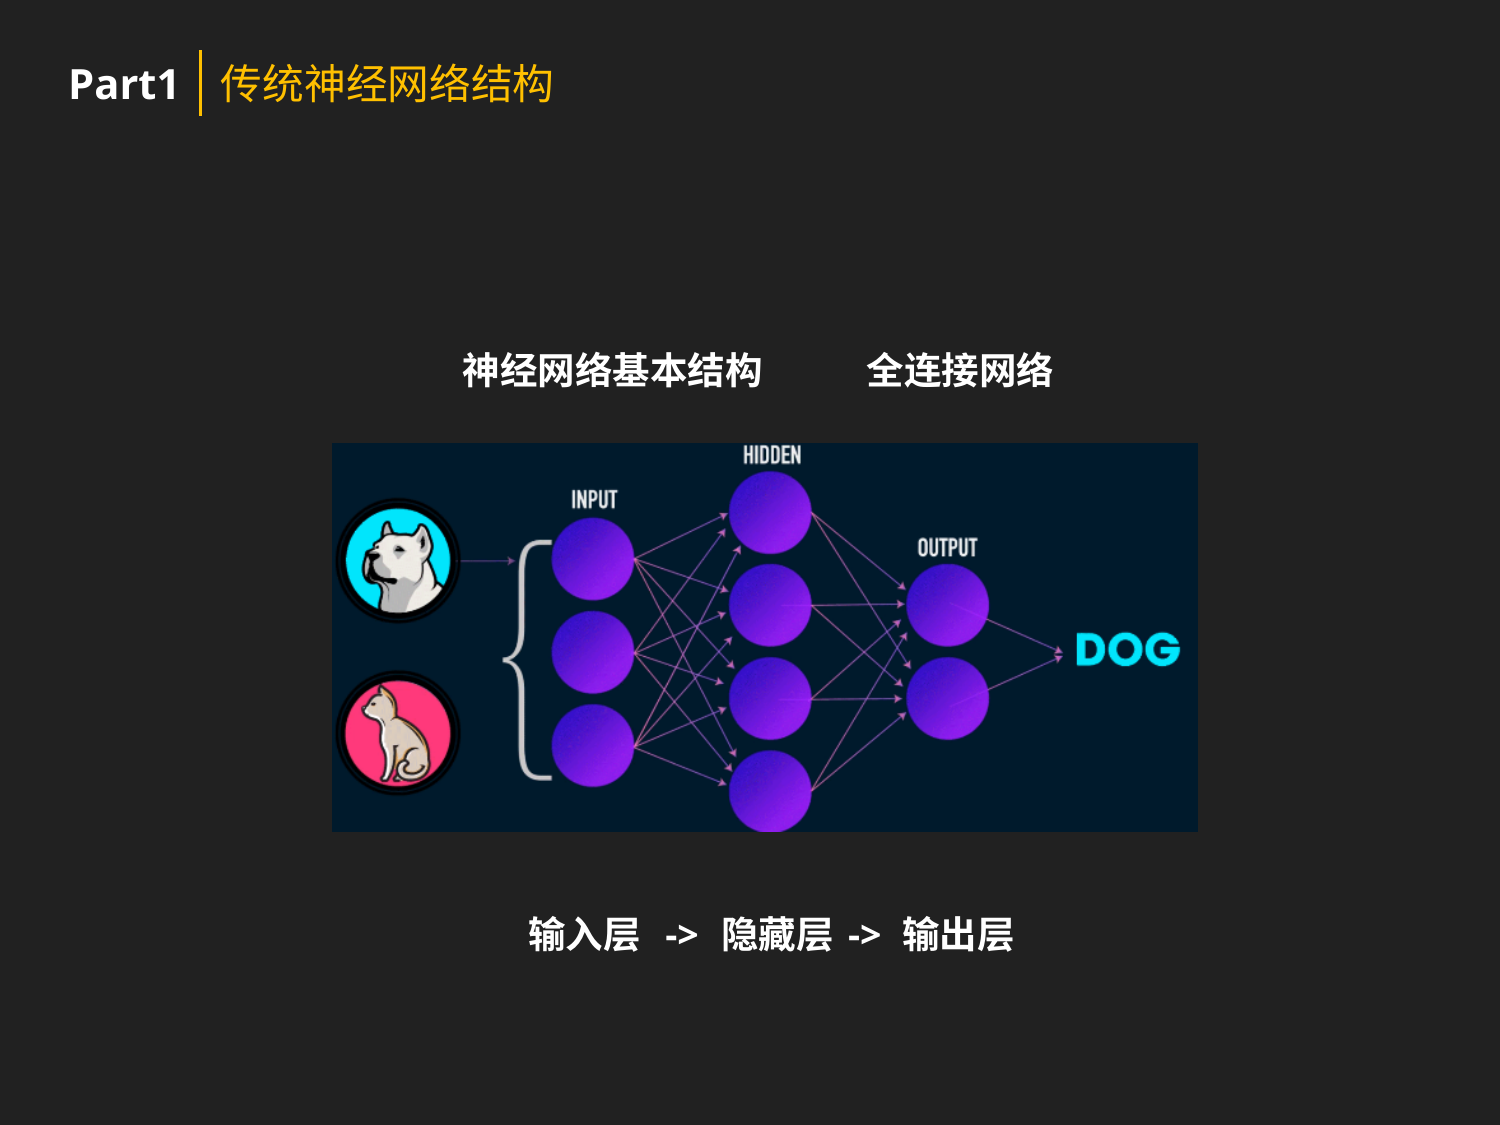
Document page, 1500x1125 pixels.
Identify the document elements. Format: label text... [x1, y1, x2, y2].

text_box 输出层 [897, 903, 1036, 964]
picture [332, 443, 1198, 832]
text_box 神经网络基本结构 [447, 339, 778, 400]
text_box 输入层 [513, 903, 650, 964]
text_box -> [650, 903, 706, 964]
text_box 全连接网络 [852, 339, 1078, 400]
text_box 传统神经网络结构 [206, 50, 570, 115]
text_box 隐藏层 [706, 903, 833, 964]
text_box -> [833, 903, 897, 964]
text_box Part1 [53, 50, 196, 115]
